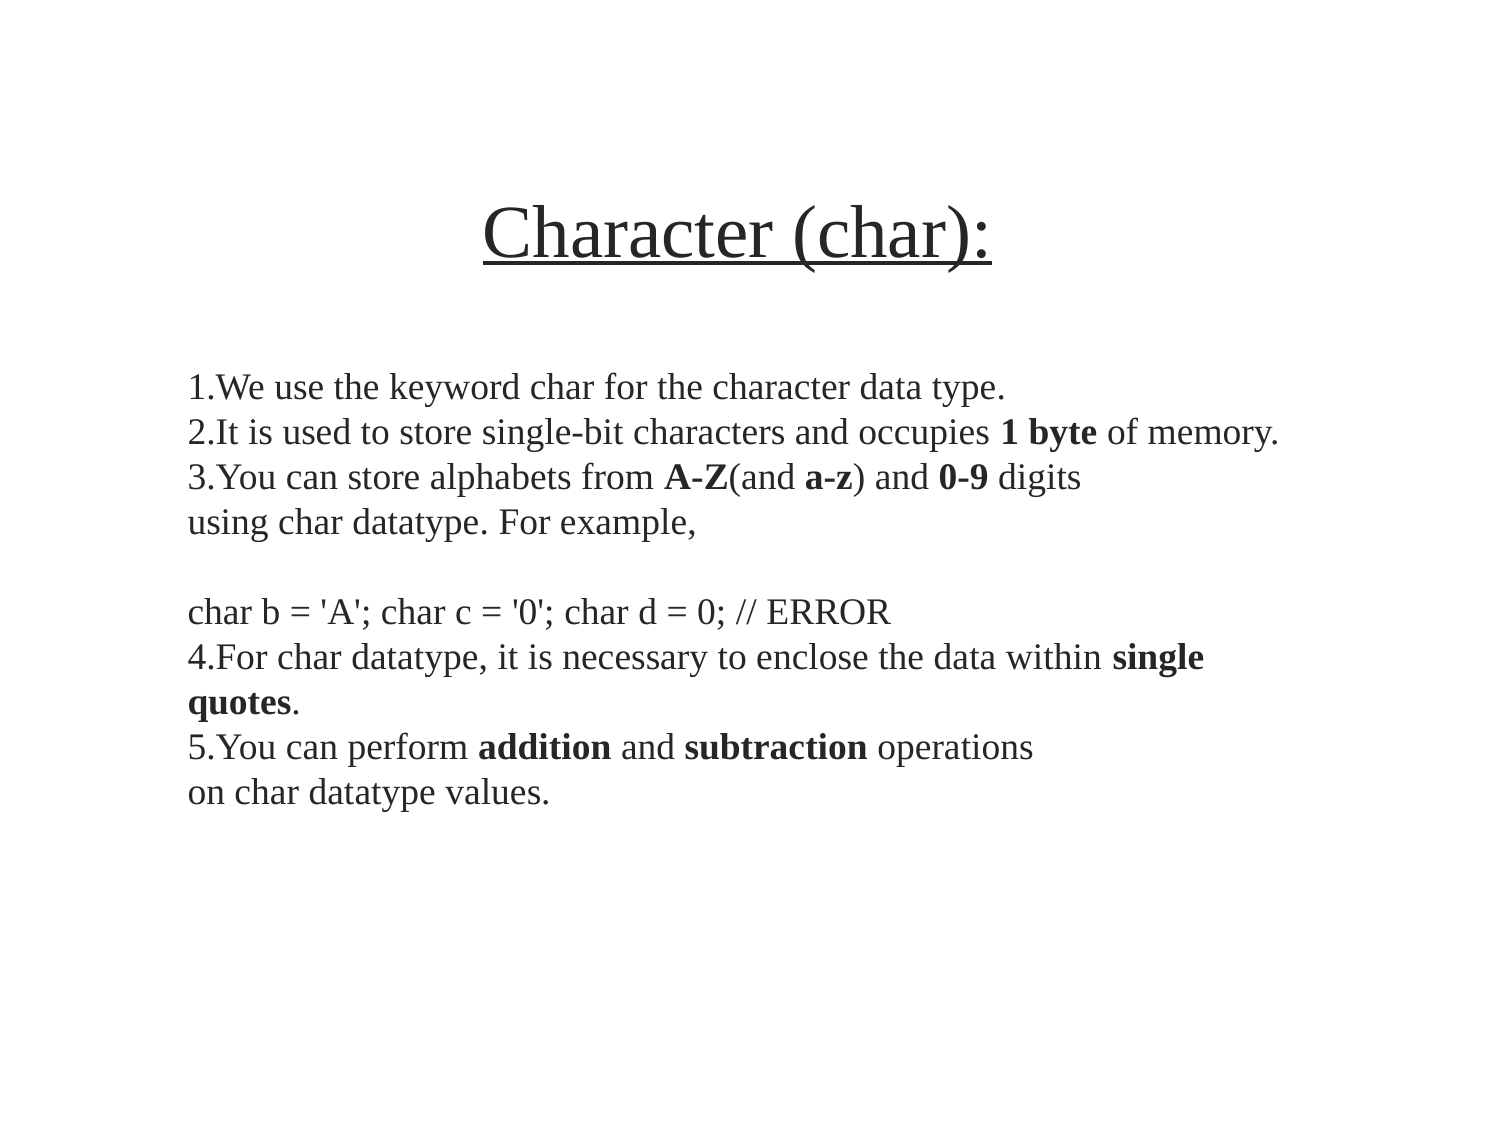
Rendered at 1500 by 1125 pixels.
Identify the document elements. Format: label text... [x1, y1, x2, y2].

text_box Character (char): We use the keyword char for the character data type. It is used to store single-bit characters and occupies 1 byte of memory. You can store alphabets from A-Z(and a-z) and 0-9 digits using char datatype. For example, char b = 'A'; char c = '0'; char d = 0; // ERROR For char datatype, it is necessary to enclose the data within single quotes. You can perform addition and subtraction operations on char datatype values. [187, 156, 1288, 929]
